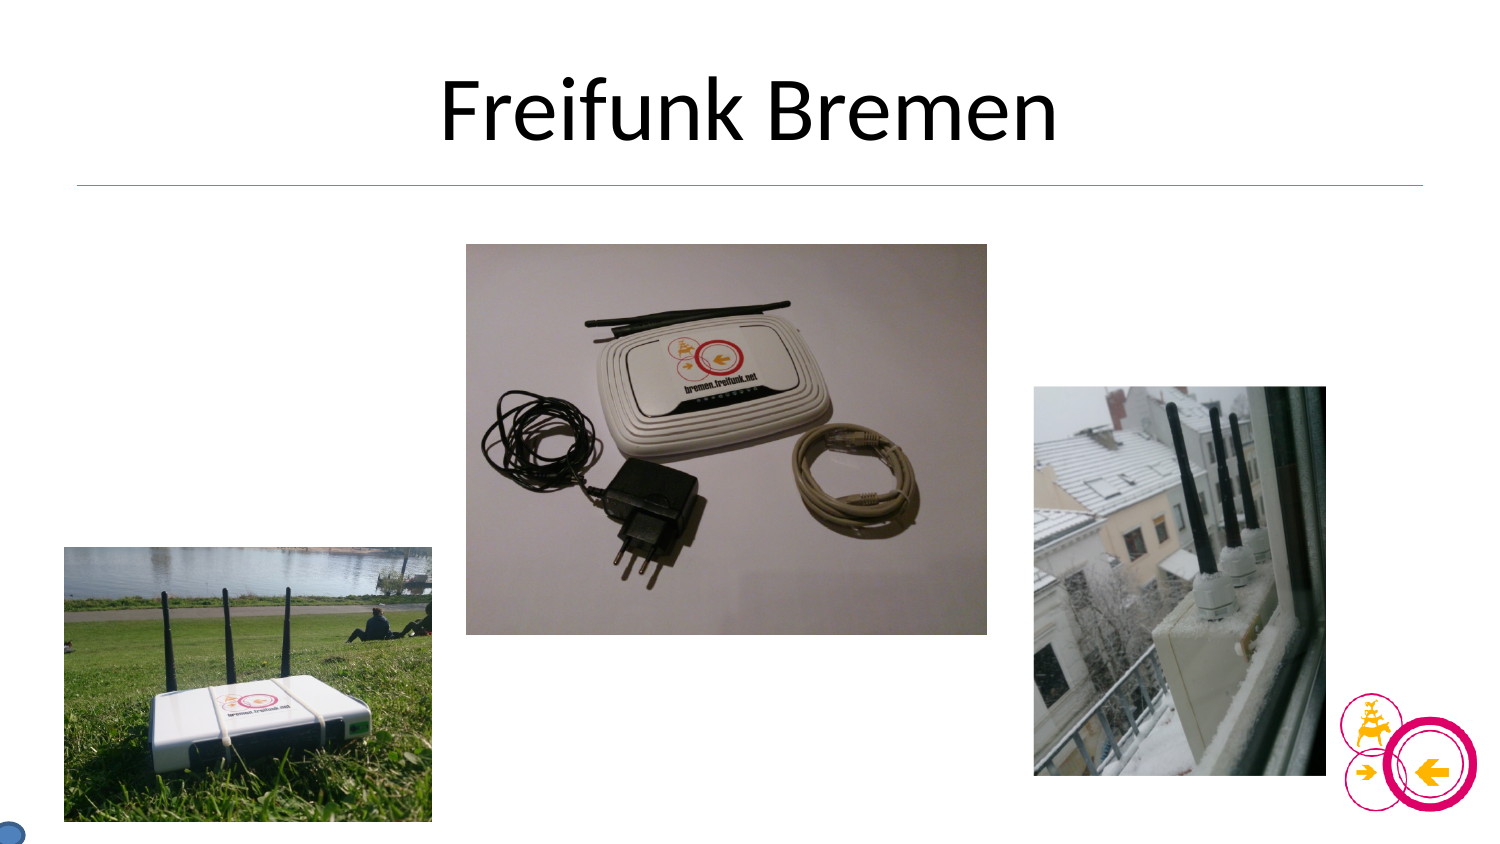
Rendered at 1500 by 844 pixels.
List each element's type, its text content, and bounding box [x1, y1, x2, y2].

text_box [0, 821, 26, 844]
title Freifunk Bremen [75, 33, 1425, 175]
picture [64, 547, 432, 823]
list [466, 244, 987, 635]
picture [984, 387, 1477, 844]
